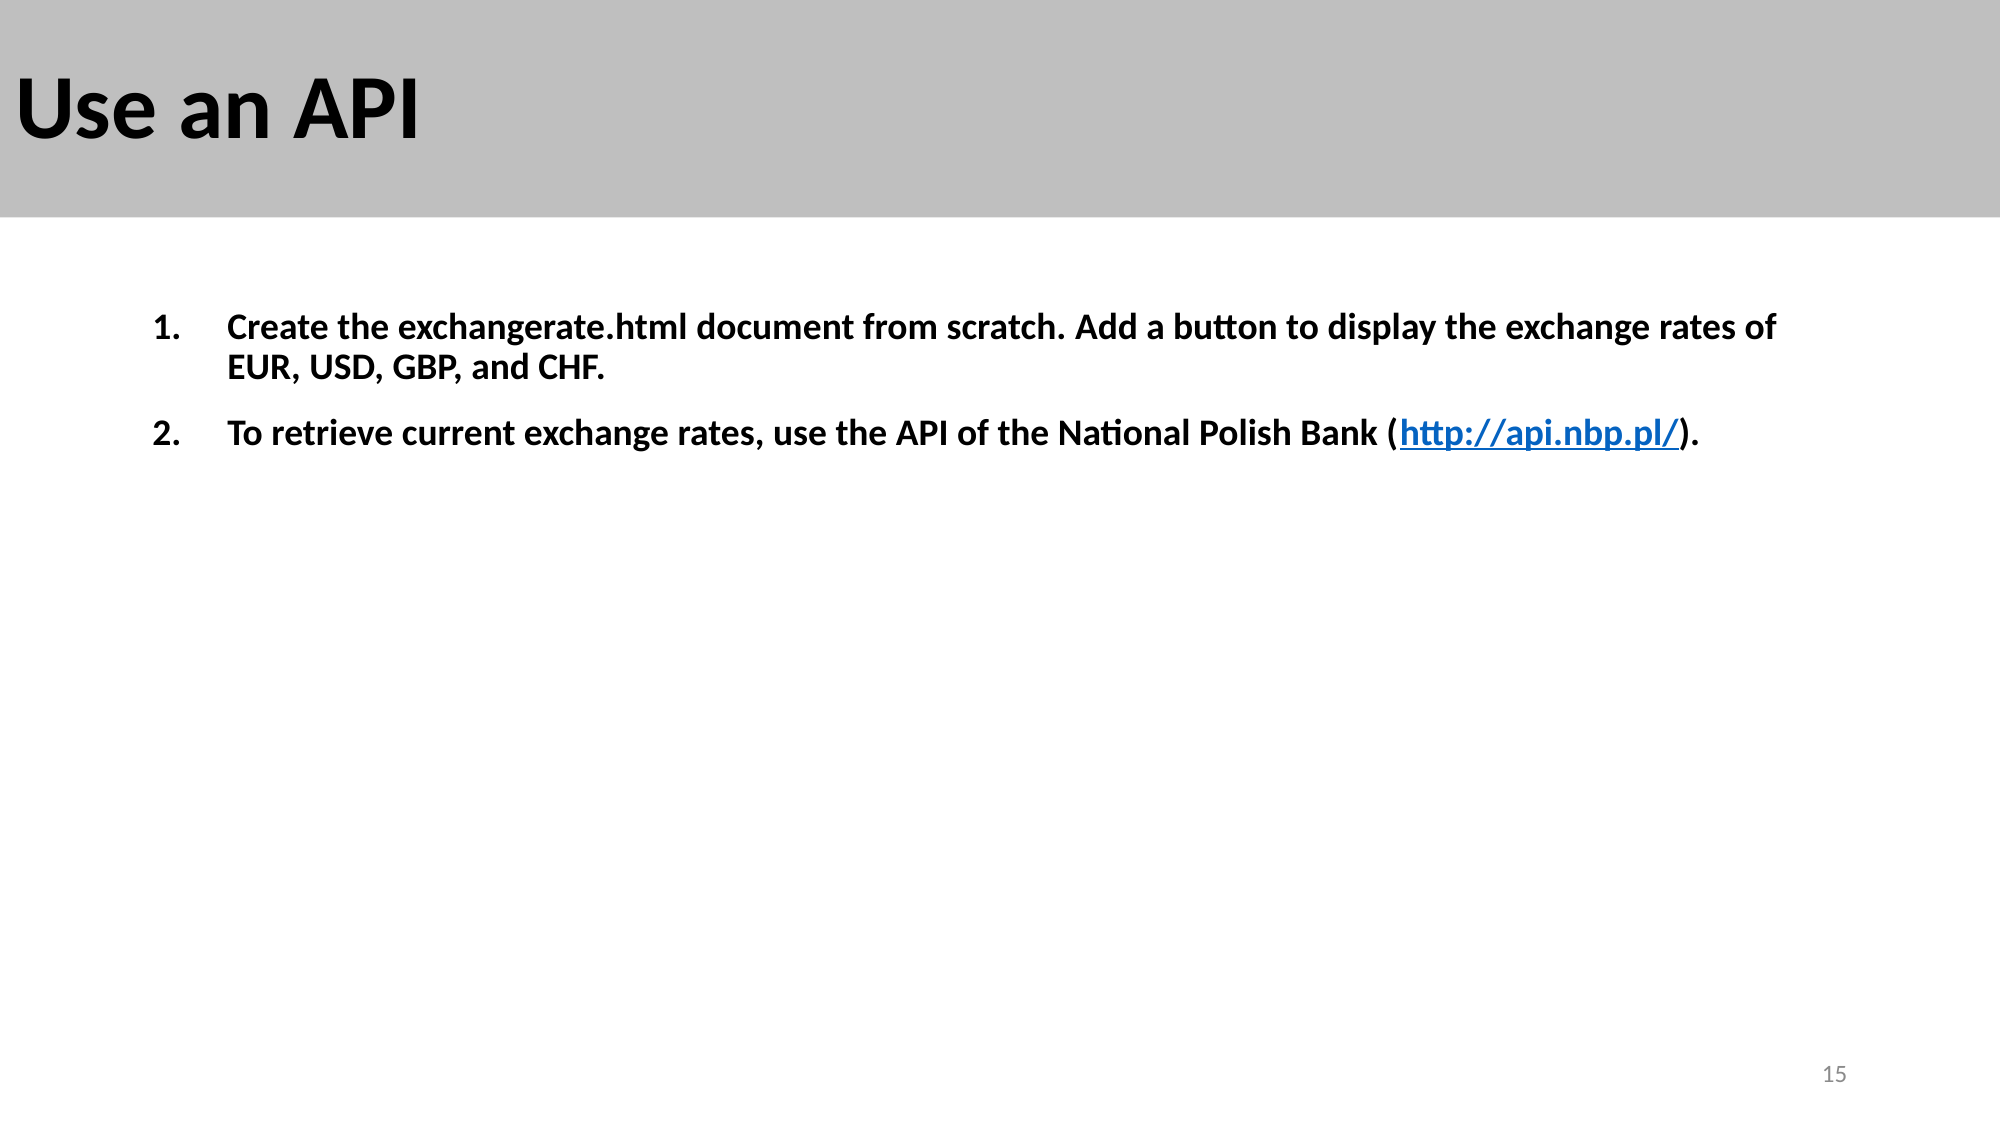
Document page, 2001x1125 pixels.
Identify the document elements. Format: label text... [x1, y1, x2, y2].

slide_number 15 [1412, 1042, 1863, 1103]
title Use an API [0, 0, 2000, 218]
list Create the exchangerate.html document from scratch. Add a button to display the exchange rates of EUR, USD, GBP, and CHF. To retrieve current exchange rates, use the API of the National Polish Bank (http://api.nbp.pl/). [137, 299, 1863, 1014]
